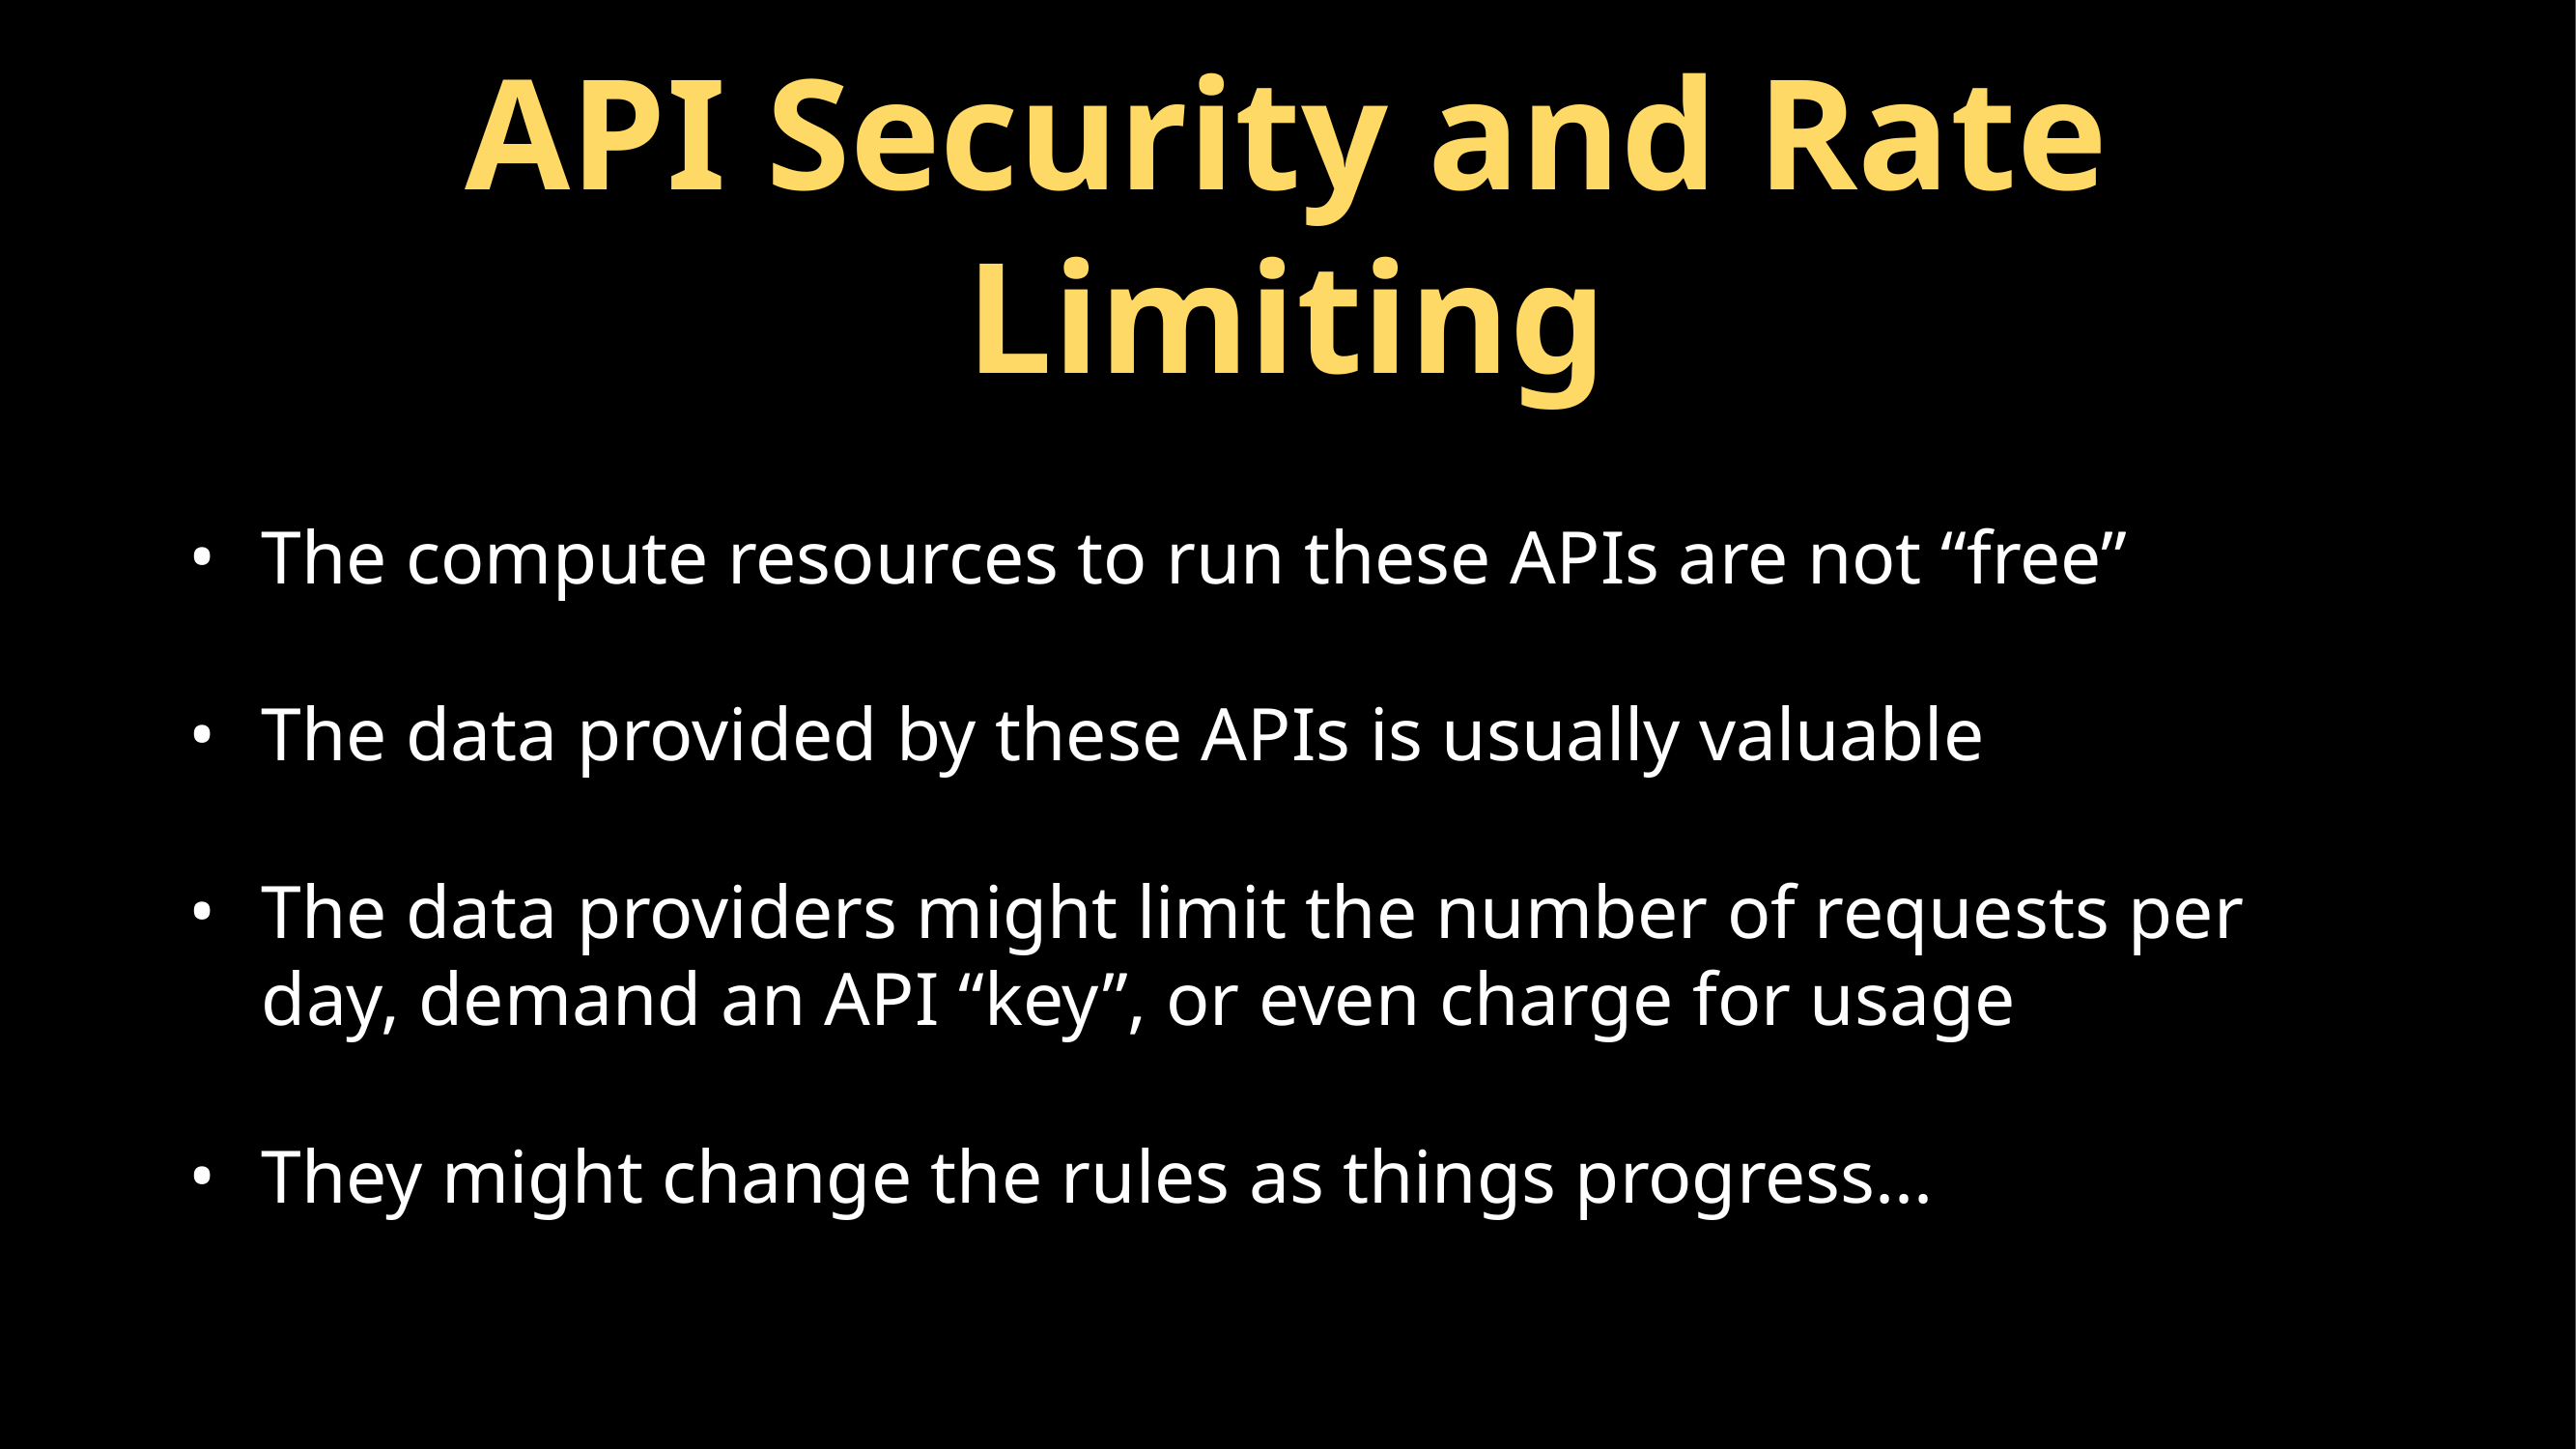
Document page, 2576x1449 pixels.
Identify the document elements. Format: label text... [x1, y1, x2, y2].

title API Security and Rate Limiting [183, 38, 2391, 403]
list The compute resources to run these APIs are not “free” The data provided by these APIs is usually valuable The data providers might limit the number of requests per day, demand an API “key”, or even charge for usage They might change the rules as things progress... [183, 412, 2391, 1317]
